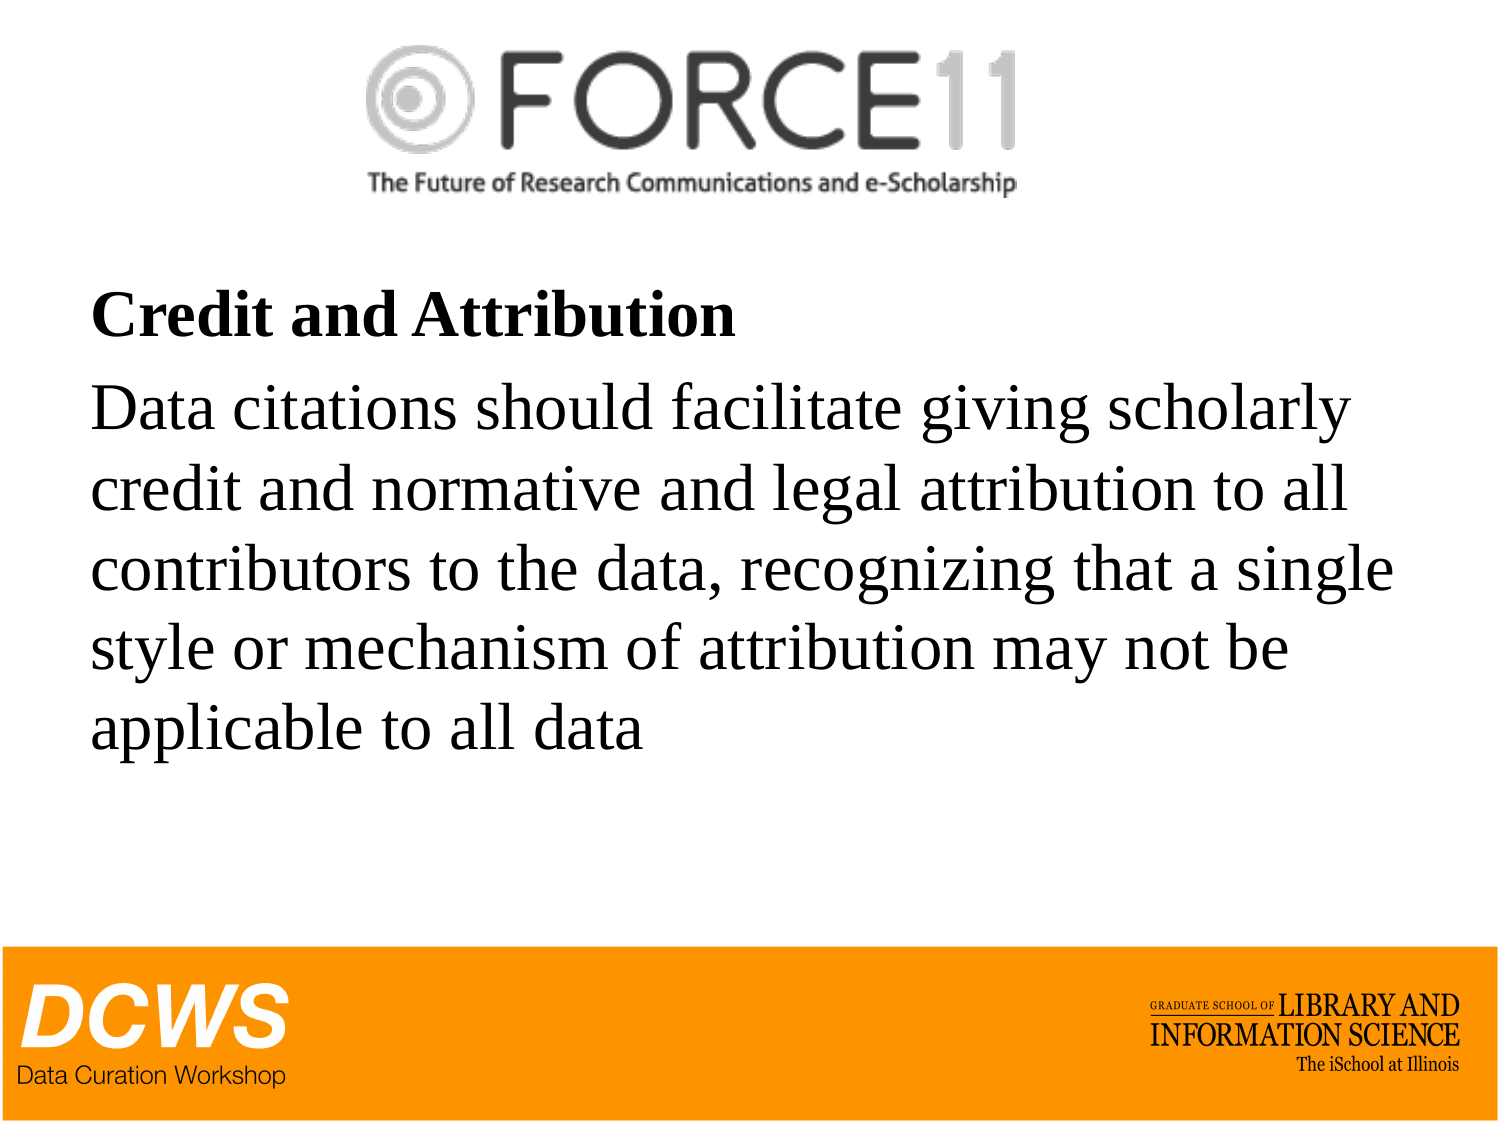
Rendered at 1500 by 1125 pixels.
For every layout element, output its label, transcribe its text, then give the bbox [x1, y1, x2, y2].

list Credit and Attribution Data citations should facilitate giving scholarly credit and normative and legal attribution to all contributors to the data, recognizing that a single style or mechanism of attribution may not be applicable to all data [75, 262, 1425, 1005]
picture [366, 44, 1017, 198]
picture [0, 944, 1500, 1123]
